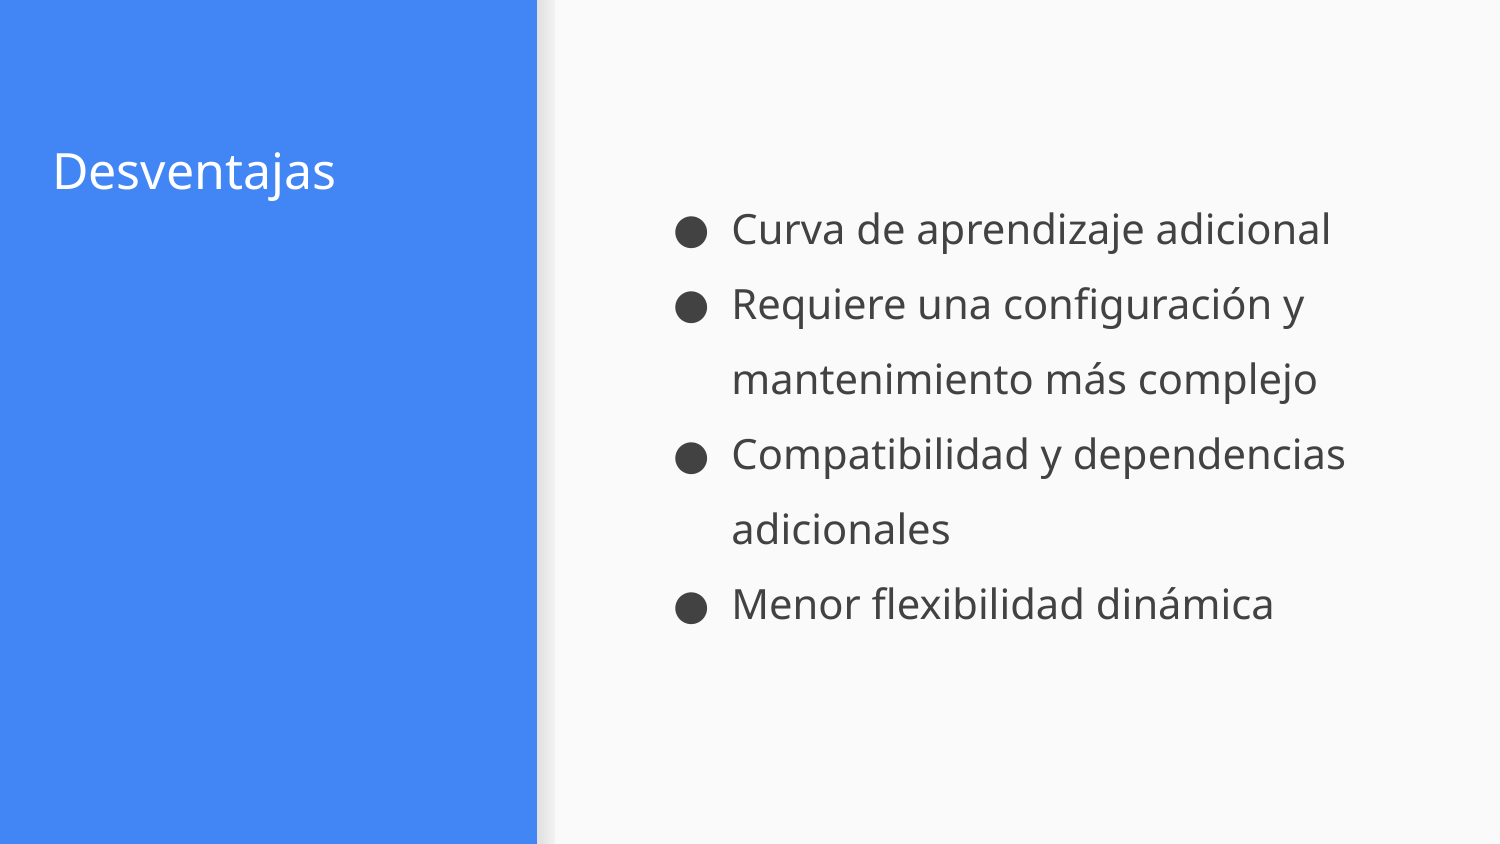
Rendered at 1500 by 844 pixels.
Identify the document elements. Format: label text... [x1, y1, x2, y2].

title Desventajas [37, 58, 498, 216]
list Curva de aprendizaje adicional Requiere una configuración y mantenimiento más complejo Compatibilidad y dependencias adicionales Menor flexibilidad dinámica [641, 162, 1378, 682]
